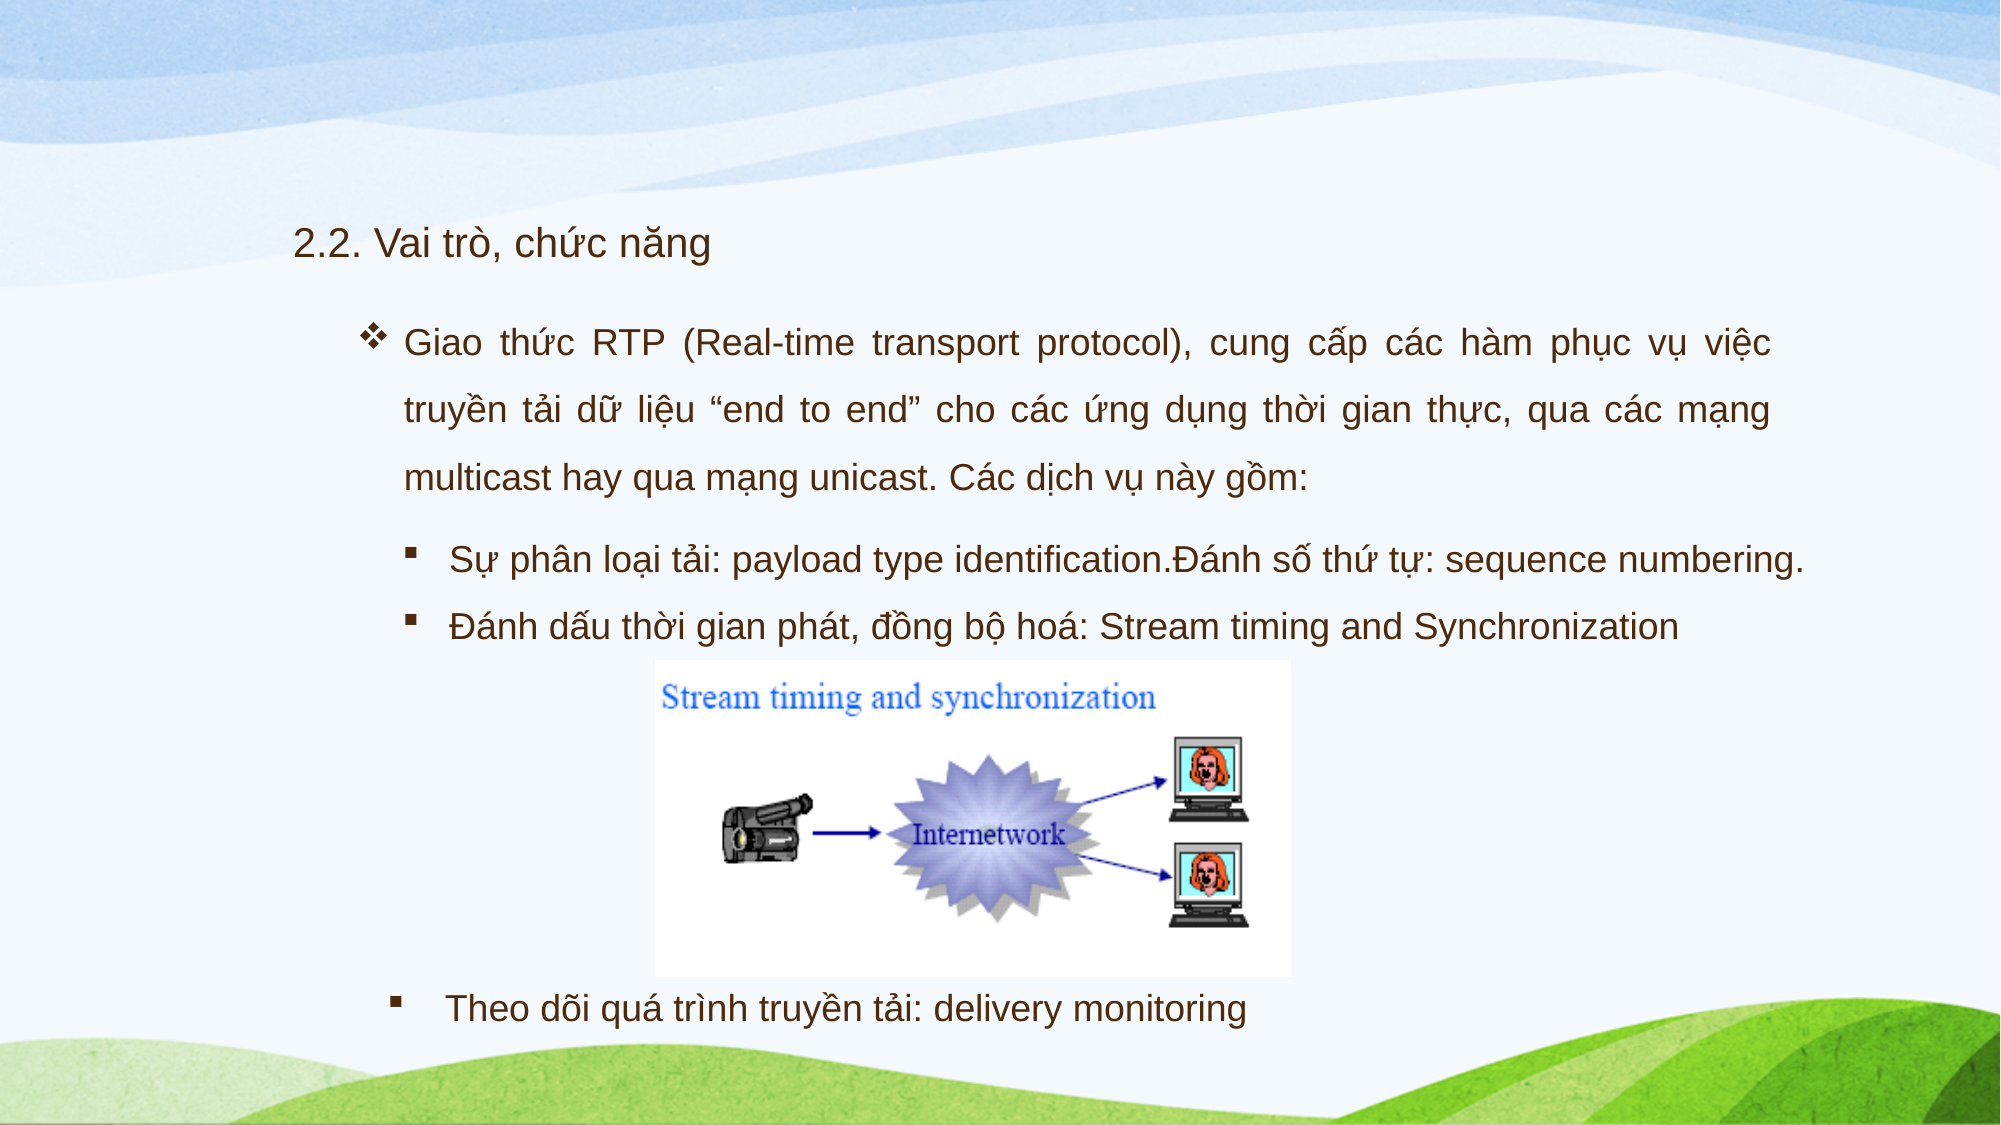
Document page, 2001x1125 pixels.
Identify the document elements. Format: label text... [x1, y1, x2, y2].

picture [0, 0, 2001, 1125]
text_box Sự phân loại tải: payload type identification.Đánh số thứ tự: sequence numbering. Đánh dấu thời gian phát, đồng bộ hoá: Stream timing and Synchronization [327, 504, 1832, 648]
text_box Giao thức RTP (Real-time transport protocol), cung cấp các hàm phục vụ việc truyền tải dữ liệu “end to end” cho các ứng dụng thời gian thực, qua các mạng multicast hay qua mạng unicast. Các dịch vụ này gồm: [342, 288, 1787, 504]
text_box Theo dõi quá trình truyền tải: delivery monitoring [372, 976, 1713, 1037]
text_box 2.2. Vai trò, chức năng [203, 183, 1396, 274]
